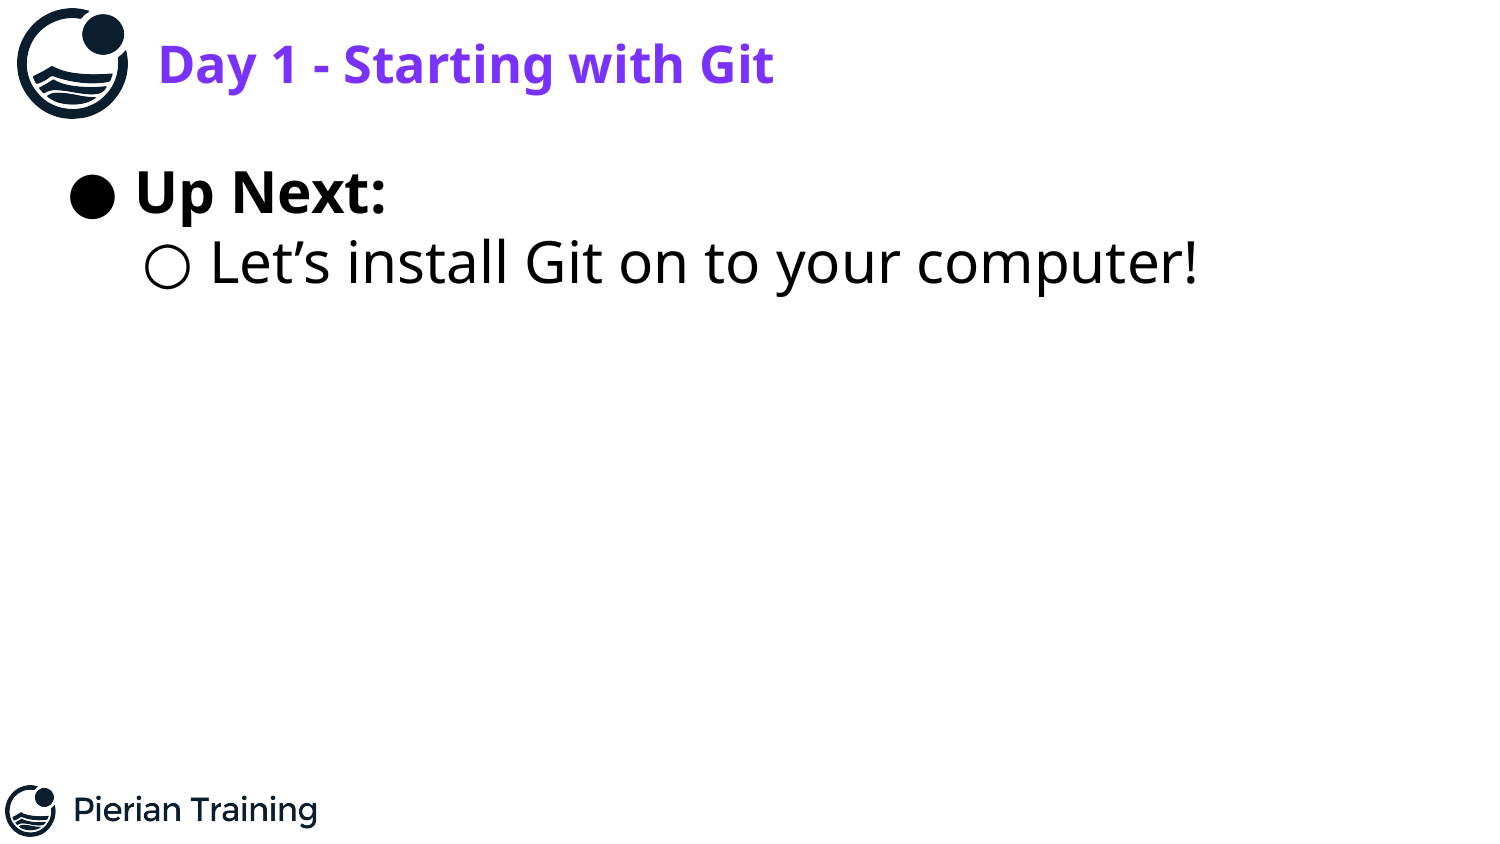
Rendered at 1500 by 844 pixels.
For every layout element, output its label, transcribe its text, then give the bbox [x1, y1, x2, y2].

text_box Day 1 - Starting with Git [142, 16, 1432, 110]
picture [4, 785, 318, 837]
picture [16, 8, 128, 120]
text_box Up Next: Let’s install Git on to your computer! [44, 140, 1432, 311]
